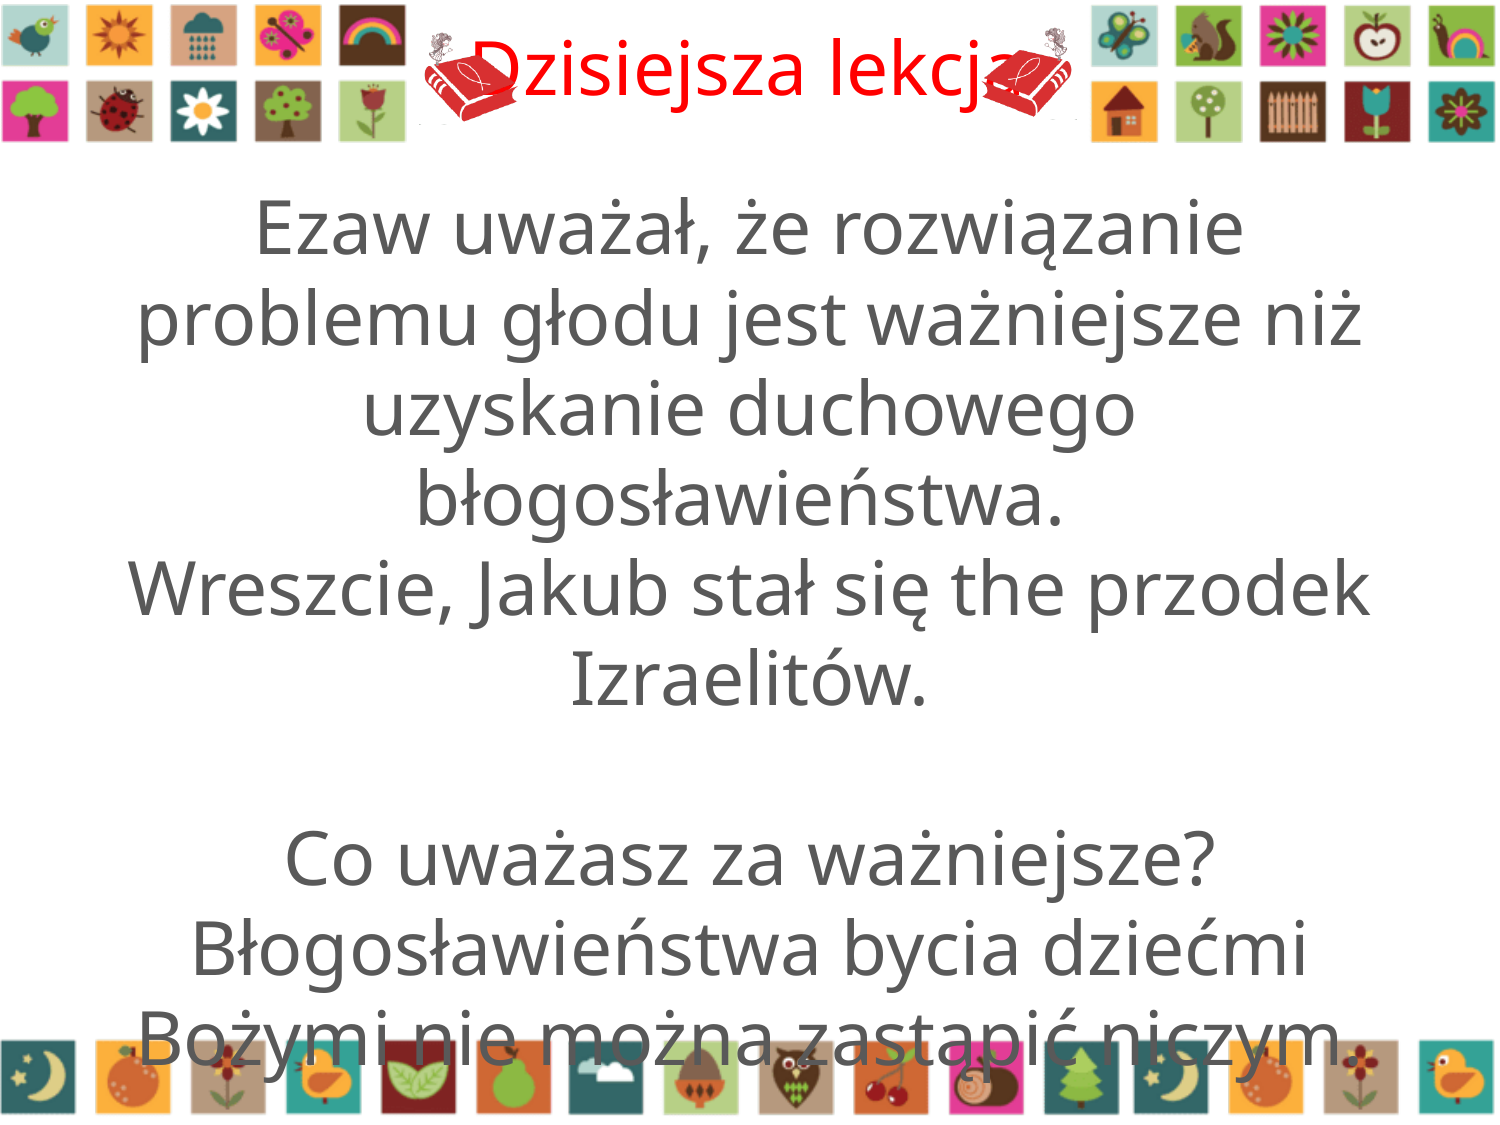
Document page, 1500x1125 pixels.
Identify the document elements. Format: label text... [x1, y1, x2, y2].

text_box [0, 1028, 1500, 1118]
text_box Dzisiejsza lekcja [425, 13, 948, 119]
picture [0, 3, 550, 150]
picture [950, 3, 1500, 150]
text_box Ezaw uważał, że rozwiązanie problemu głodu jest ważniejsze niż uzyskanie duchowego błogosławieństwa. Wreszcie, Jakub stał się the przodek Izraelitów. Co uważasz za ważniejsze? Błogosławieństwa bycia dziećmi Bożymi nie można zastąpić niczym. [76, 172, 1424, 1027]
